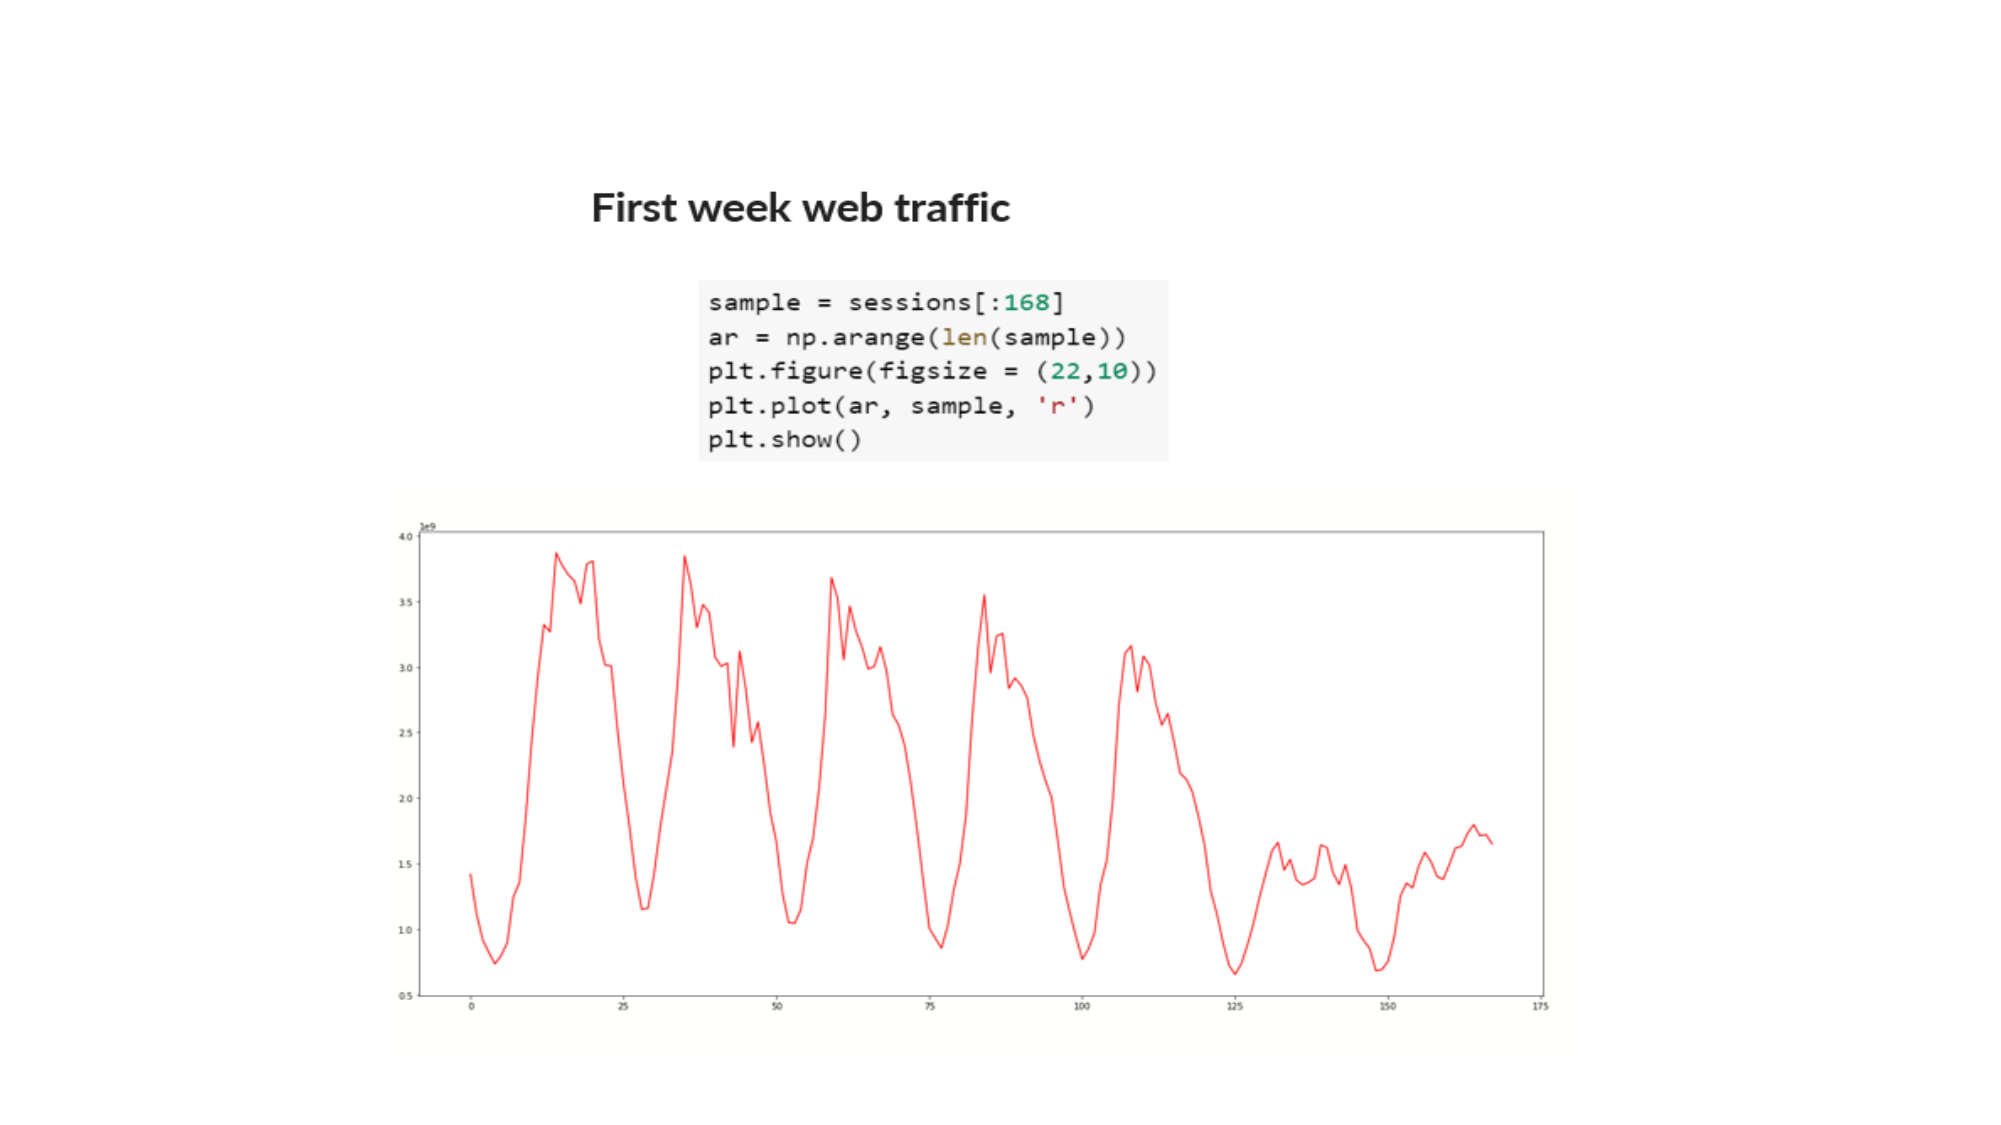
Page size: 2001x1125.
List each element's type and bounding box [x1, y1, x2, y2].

list [318, 102, 1597, 1057]
